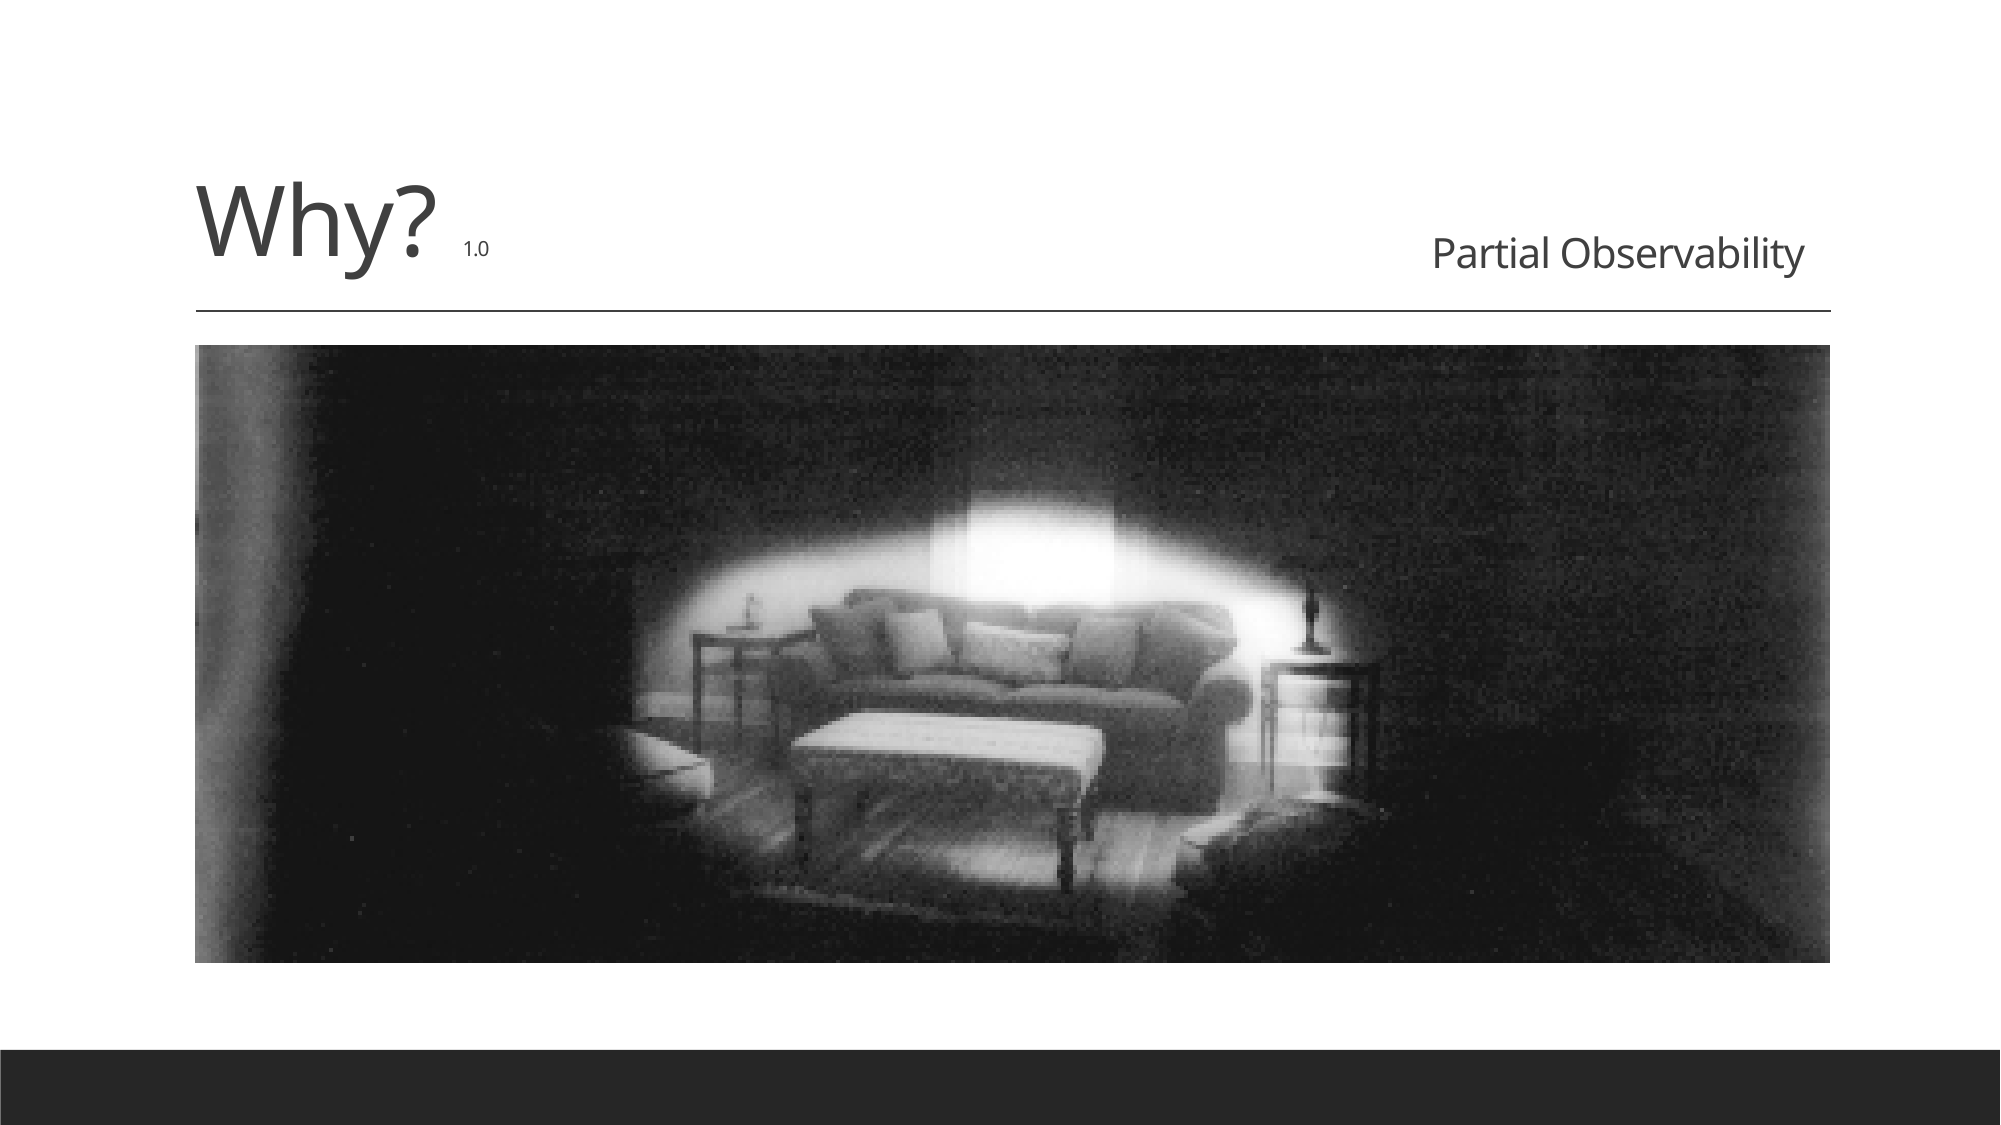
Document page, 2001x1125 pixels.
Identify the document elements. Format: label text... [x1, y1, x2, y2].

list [194, 345, 1831, 964]
title Why? 1.0 [180, 47, 999, 285]
text_box Partial Observability [999, 46, 1820, 285]
